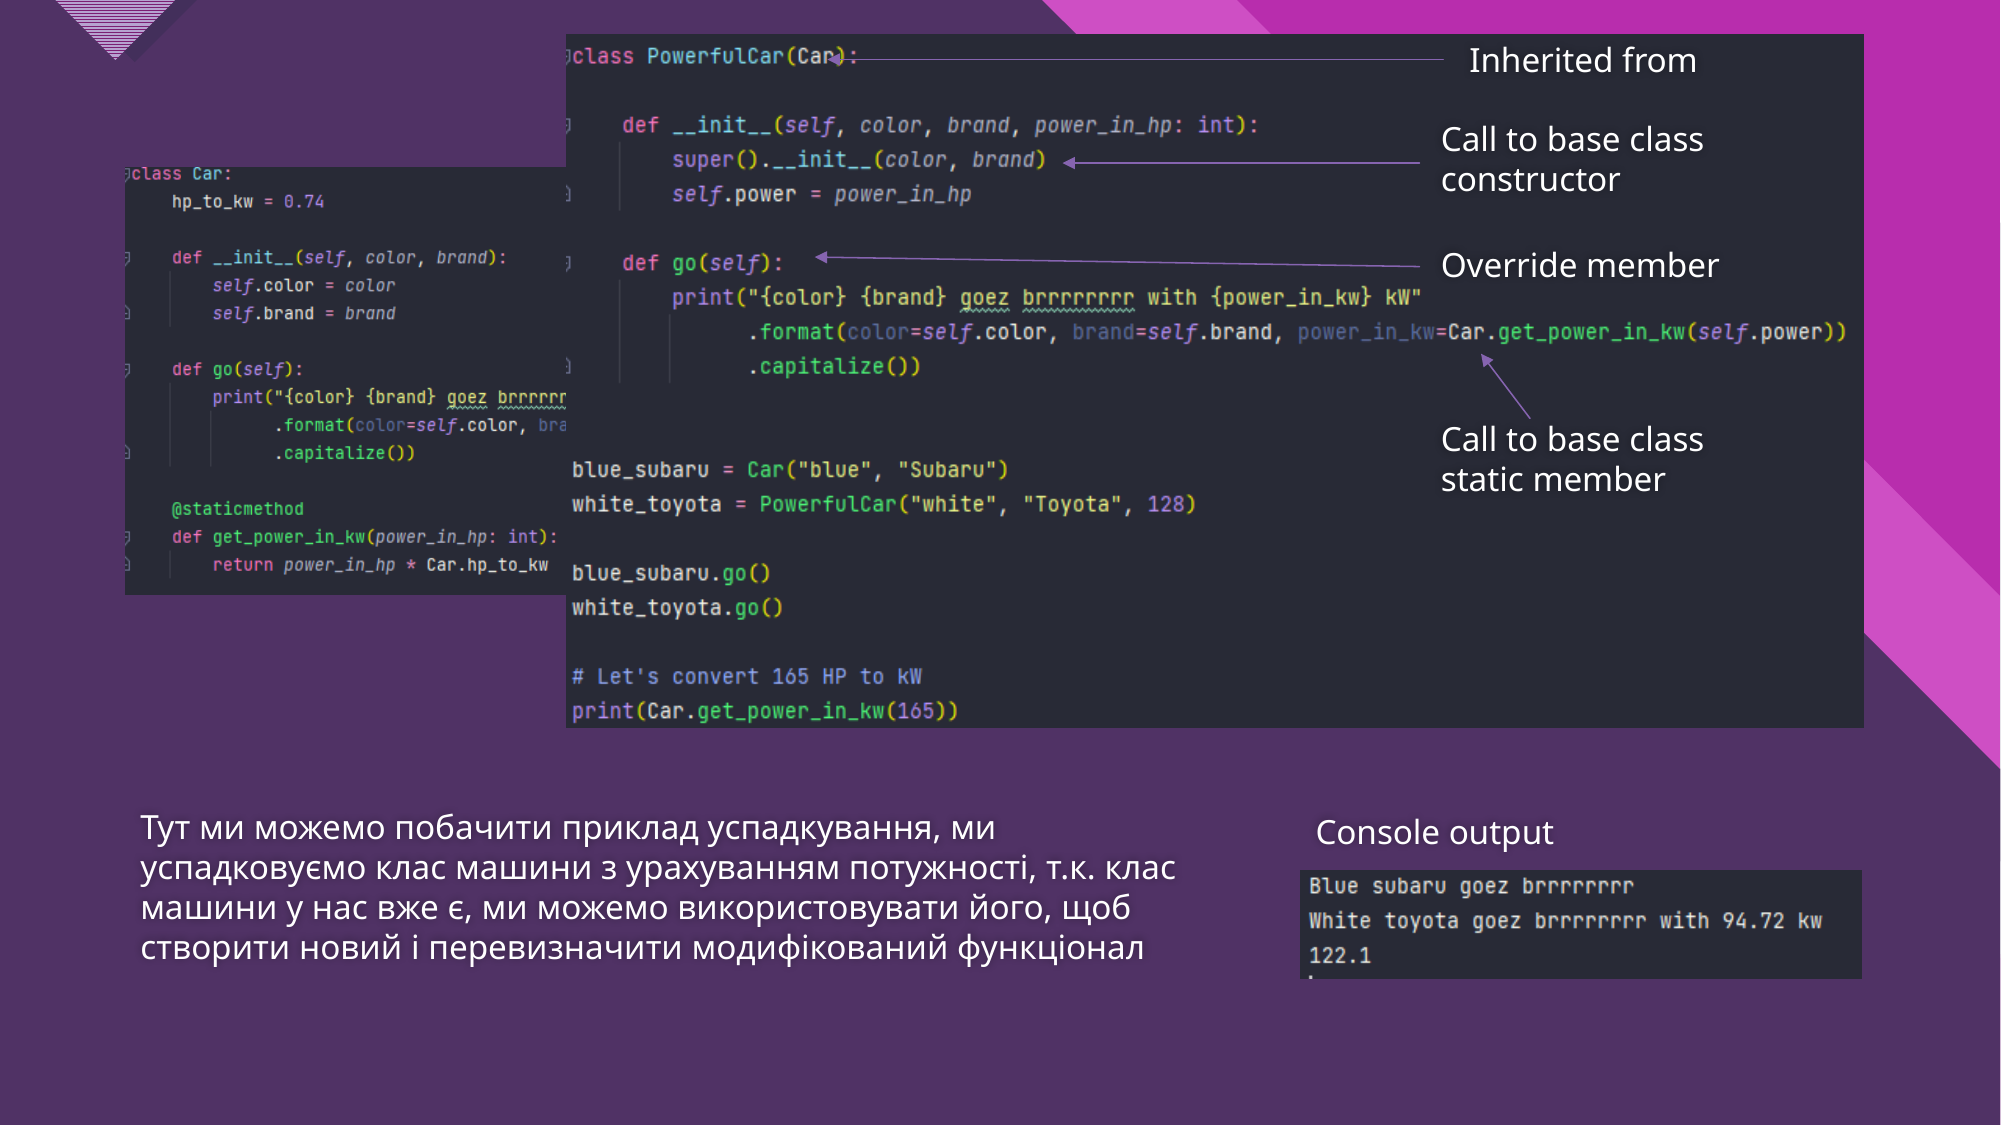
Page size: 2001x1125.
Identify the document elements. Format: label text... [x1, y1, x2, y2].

picture [1300, 870, 1862, 979]
text_box Console output [1300, 806, 1631, 856]
text_box Тут ми можемо побачити приклад успадкування, ми успадковуємо клас машини з урахуванням потужності, т.к. клас машини у нас вже є, ми можемо використовувати його, щоб створити новий і перевизначити модифікований функціонал [125, 776, 1215, 996]
picture [125, 34, 1864, 728]
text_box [1480, 353, 1531, 419]
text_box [814, 256, 1420, 267]
